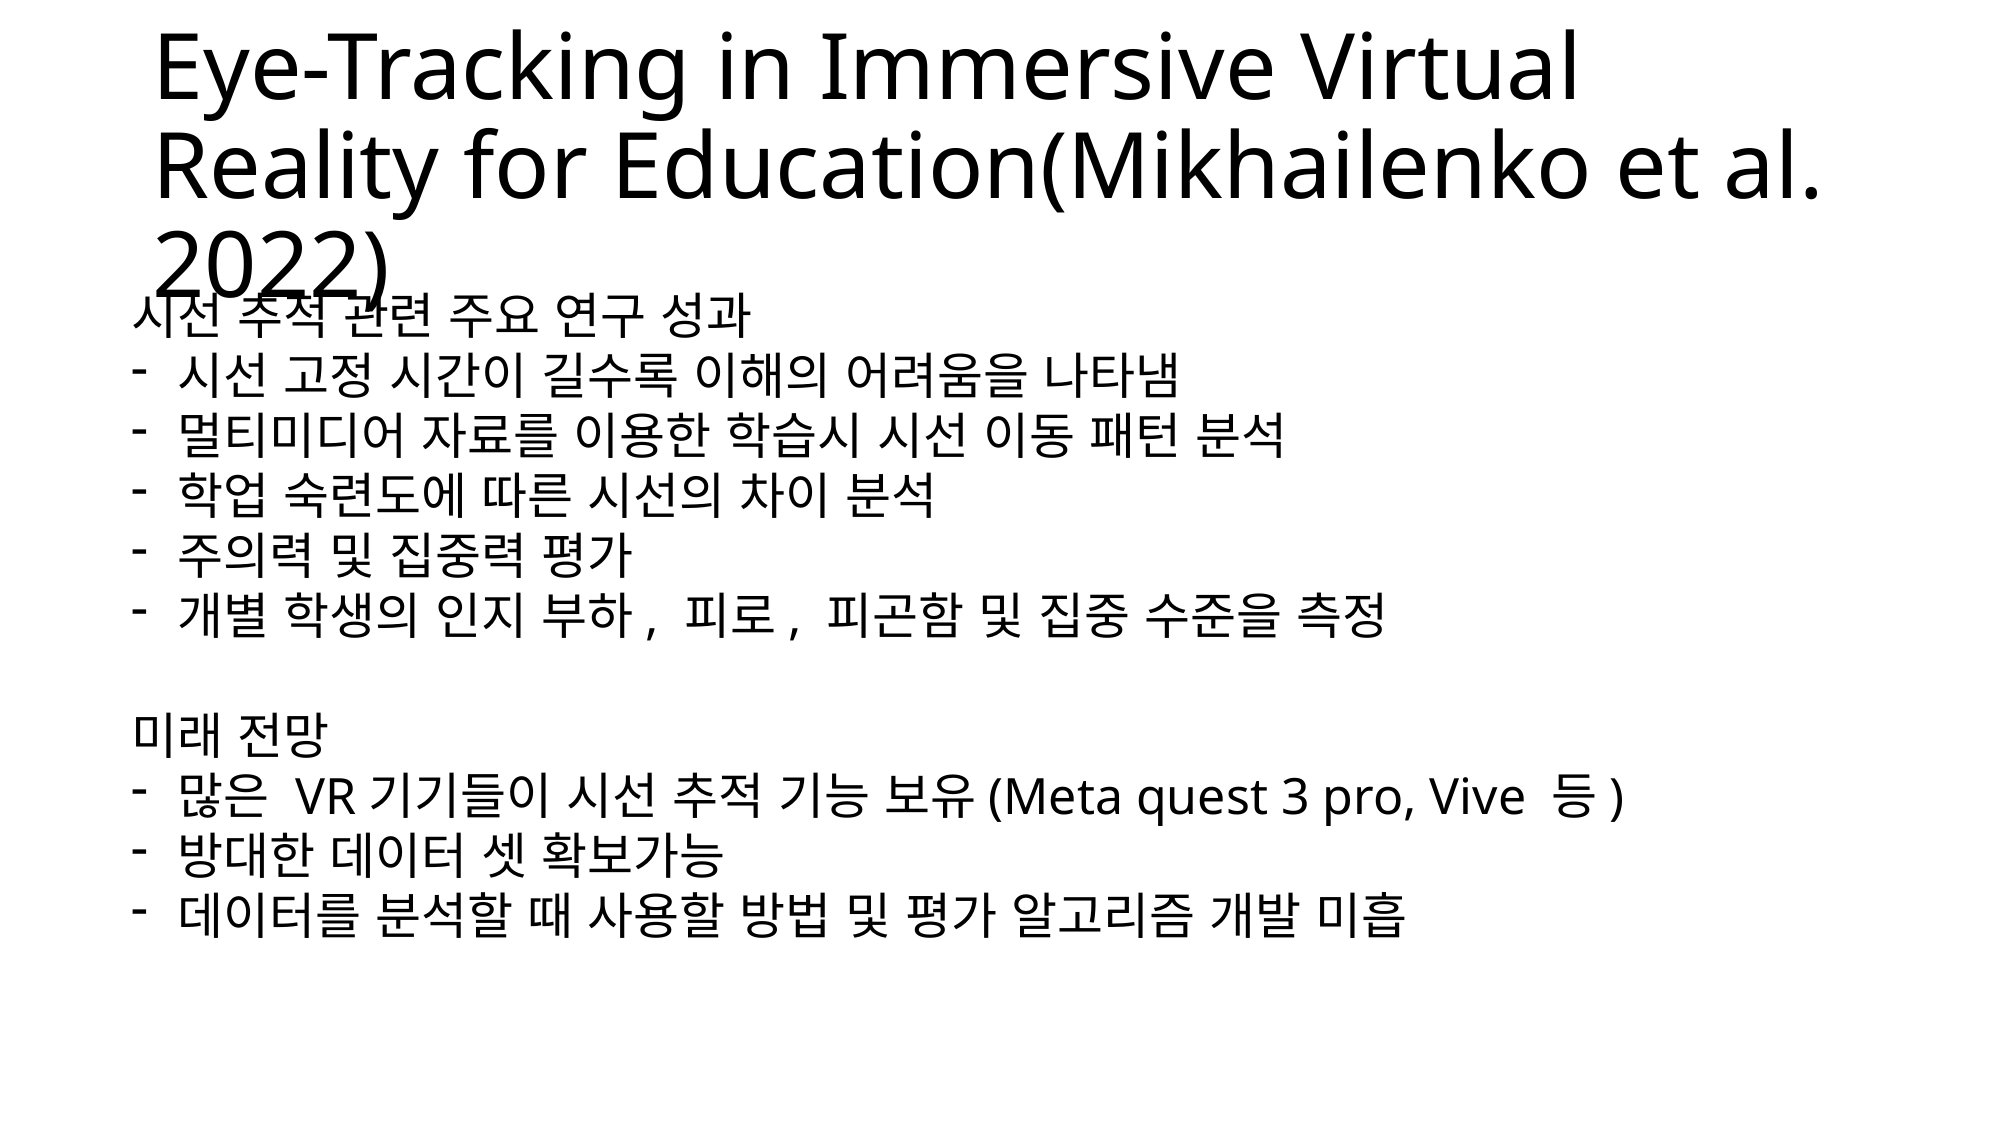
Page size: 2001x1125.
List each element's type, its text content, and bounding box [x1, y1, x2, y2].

text_box 시선 추적 관련 주요 연구 성과 시선 고정 시간이 길수록 이해의 어려움을 나타냄 멀티미디어 자료를 이용한 학습시 시선 이동 패턴 분석 학업 숙련도에 따른 시선의 차이 분석 주의력 및 집중력 평가 개별 학생의 인지 부하, 피로, 피곤함 및 집중 수준을 측정 미래 전망 많은 VR기기들이 시선 추적 기능 보유(Meta quest 3 pro, Vive 등) 방대한 데이터 셋 확보가능 데이터를 분석할 때 사용할 방법 및 평가 알고리즘 개발 미흡 [116, 277, 1863, 1012]
title Eye-Tracking in Immersive Virtual Reality for Education(Mikhailenko et al. 2022) [137, 59, 1863, 277]
